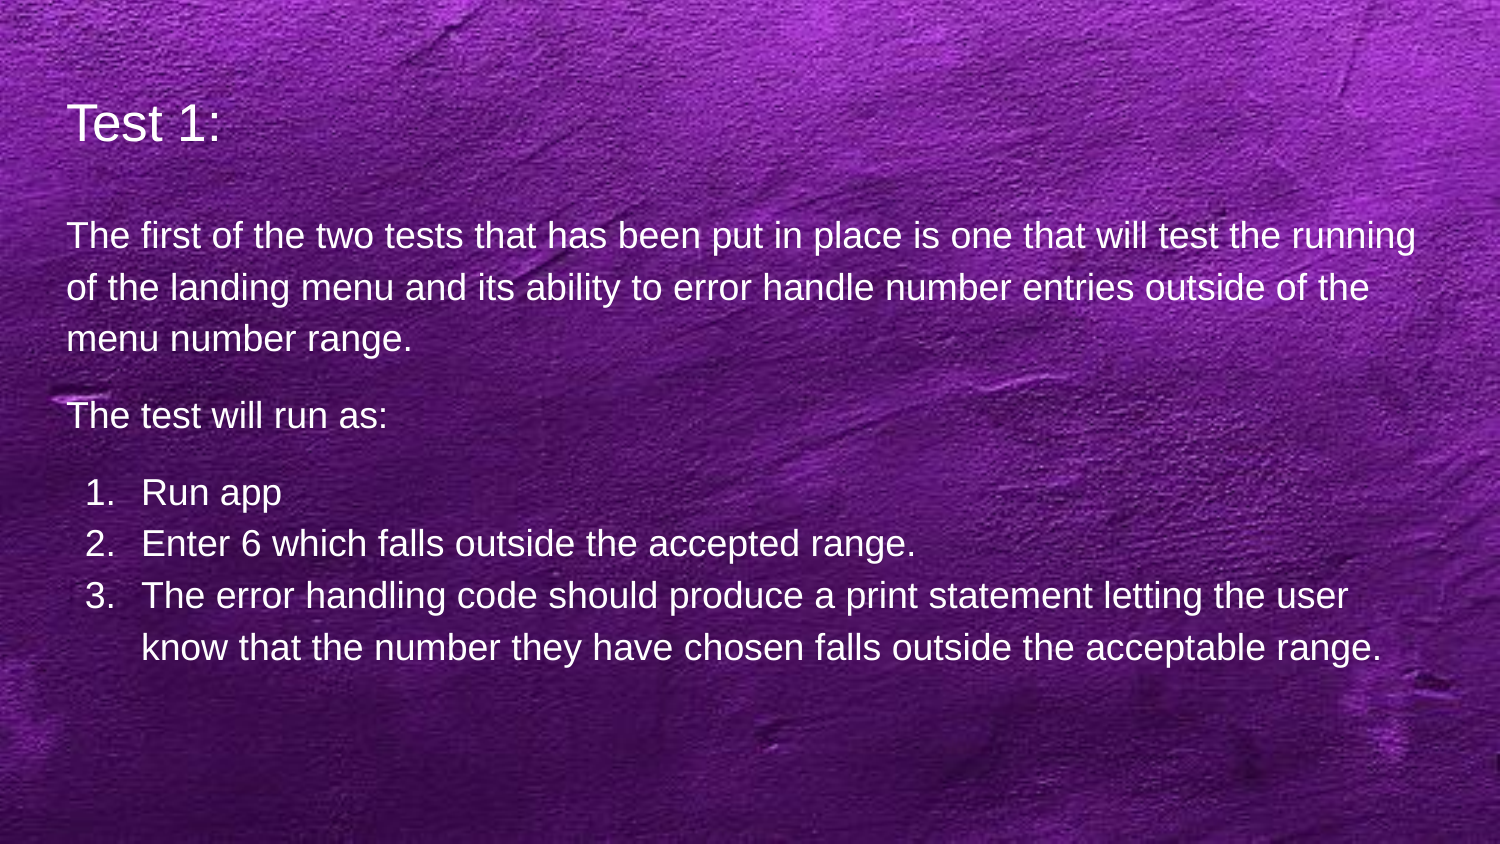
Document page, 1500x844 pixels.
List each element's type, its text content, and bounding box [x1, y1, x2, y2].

list The first of the two tests that has been put in place is one that will test the running of the landing menu and its ability to error handle number entries outside of the menu number range. The test will run as: Run app Enter 6 which falls outside the accepted range. The error handling code should produce a print statement letting the user know that the number they have chosen falls outside the acceptable range. [51, 189, 1449, 750]
picture [0, 0, 1500, 844]
title Test 1: [51, 72, 1449, 167]
